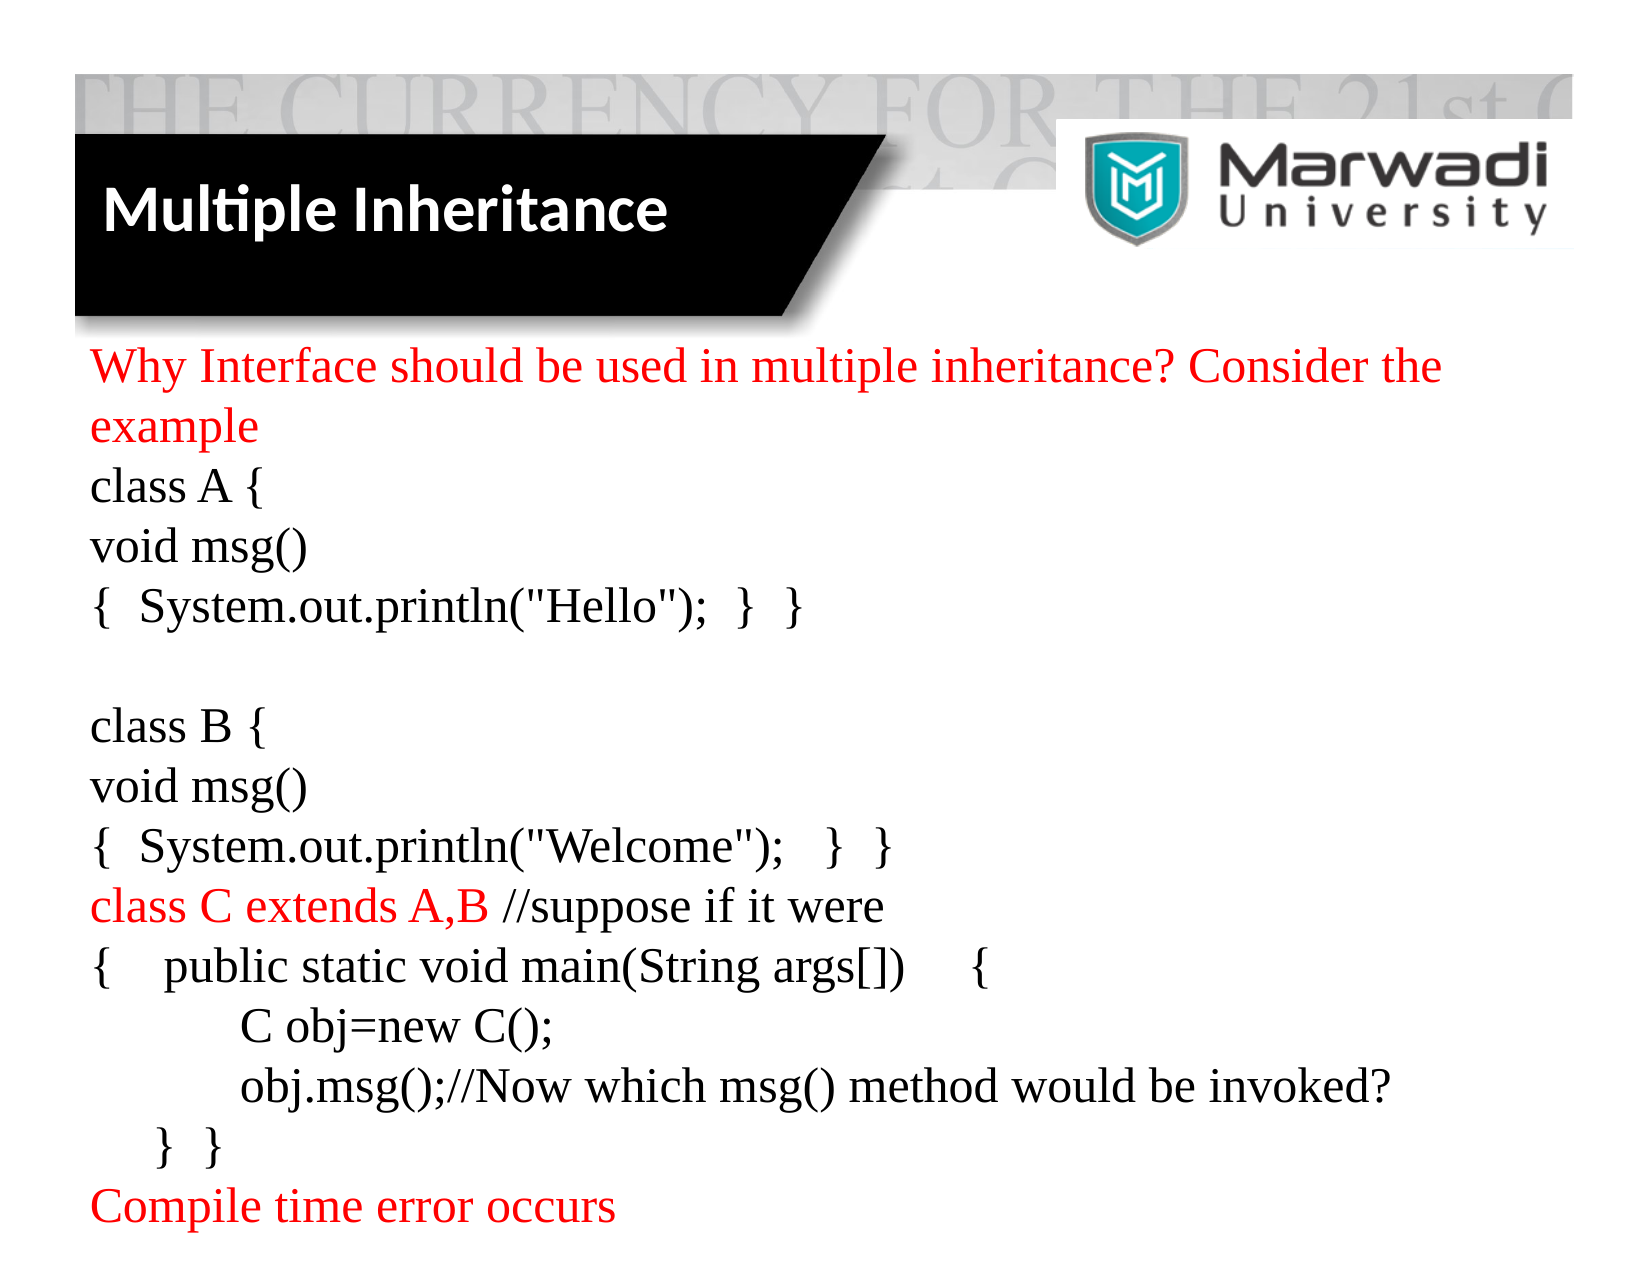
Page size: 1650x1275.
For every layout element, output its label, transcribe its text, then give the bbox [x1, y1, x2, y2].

picture [75, 74, 1575, 324]
title Multiple Inheritance [99, 162, 900, 324]
text_box Why Interface should be used in multiple inheritance? Consider the example class A { void msg() { System.out.println("Hello"); } } class B { void msg() { System.out.println("Welcome"); } } class C extends A,B //suppose if it were { public static void main(String args[]) { C obj=new C(); obj.msg();//Now which msg() method would be invoked? } } Compile time error occurs [75, 324, 1625, 1240]
